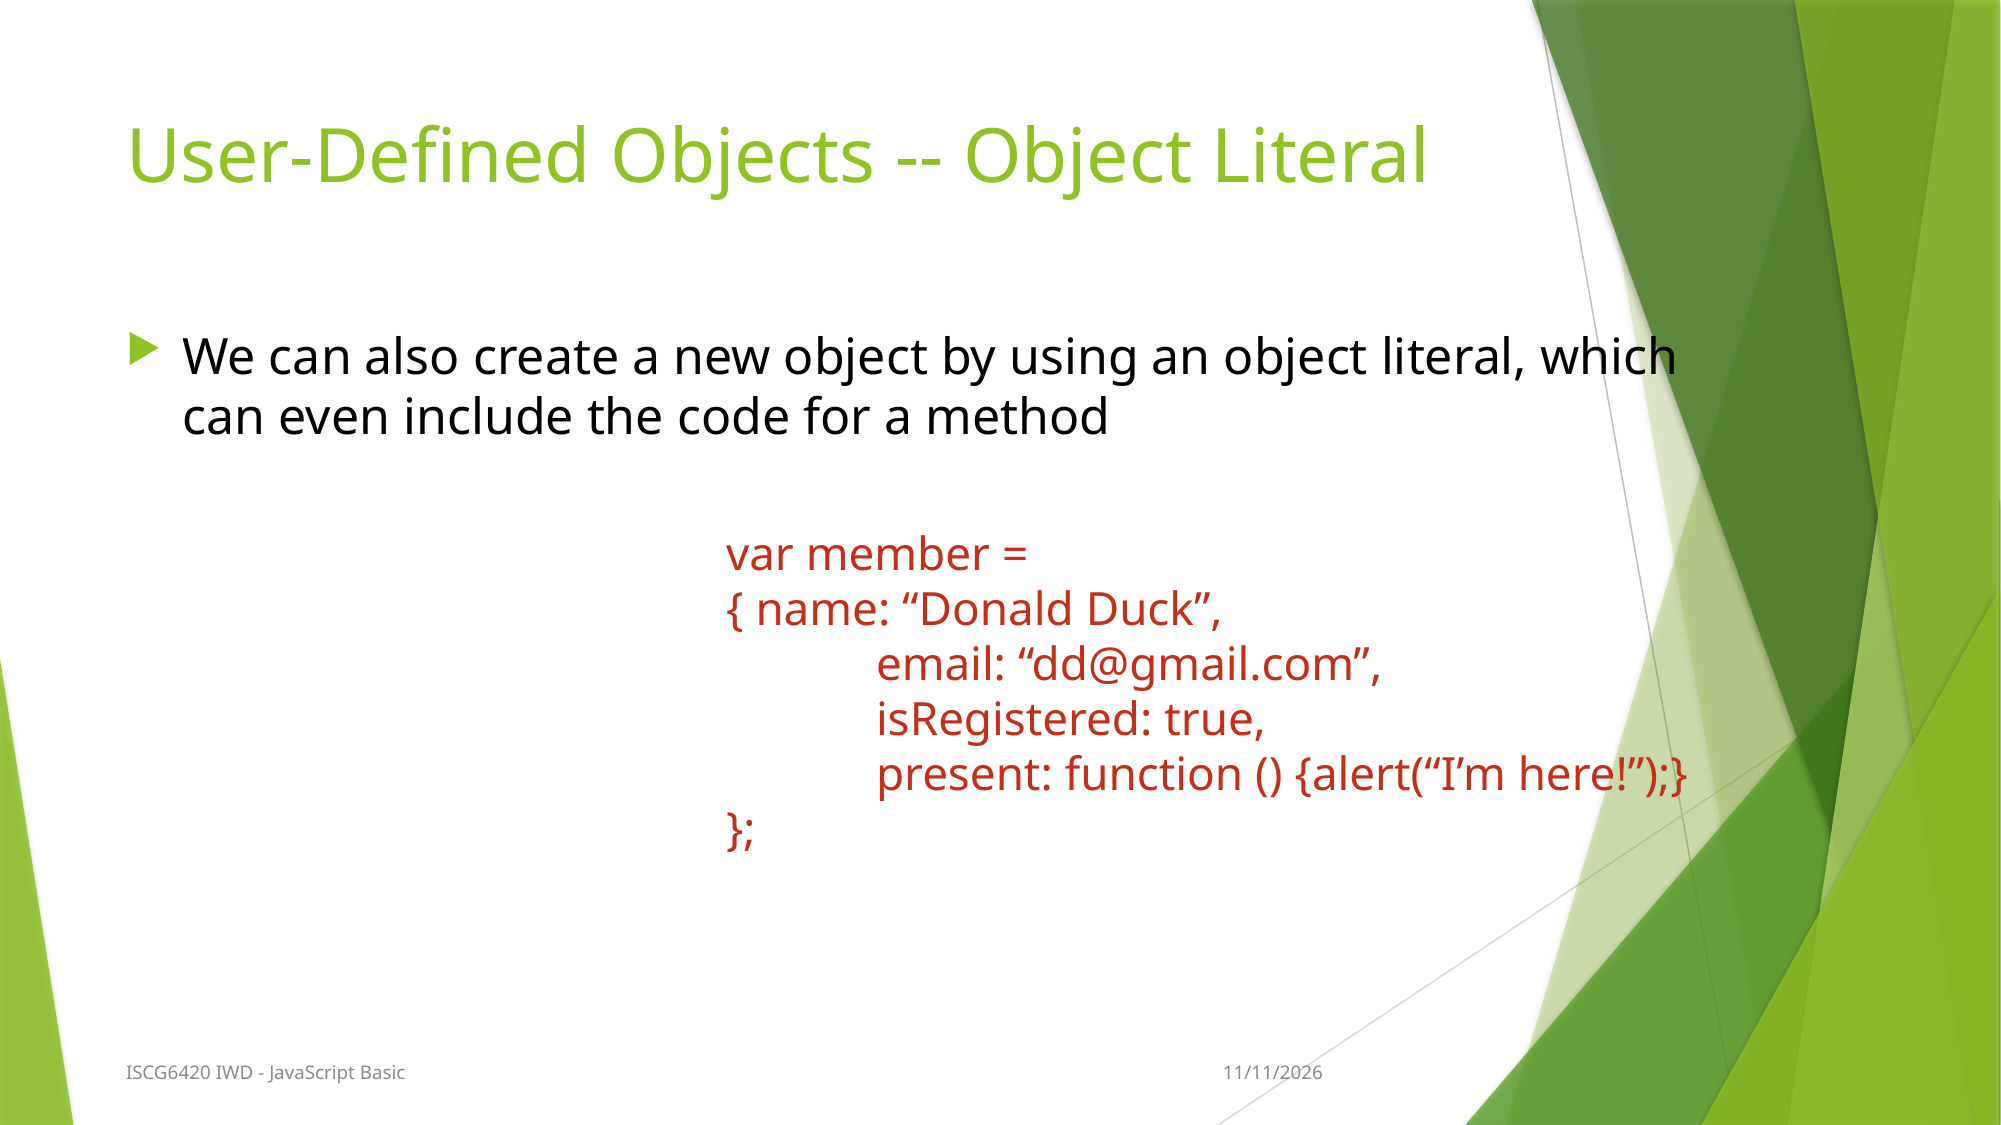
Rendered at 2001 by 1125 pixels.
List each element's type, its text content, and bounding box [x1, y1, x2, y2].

list We can also create a new object by using an object literal, which can even include the code for a method var member = { name: “Donald Duck”, email: “dd@gmail.com”, isRegistered: true, present: function () {alert(“I’m here!”);} }; [111, 316, 1746, 954]
title User-Defined Objects -- Object Literal [111, 99, 1522, 316]
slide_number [1188, 1043, 1338, 1104]
footer ISCG6420 IWD - JavaScript Basic [111, 1043, 1145, 1104]
